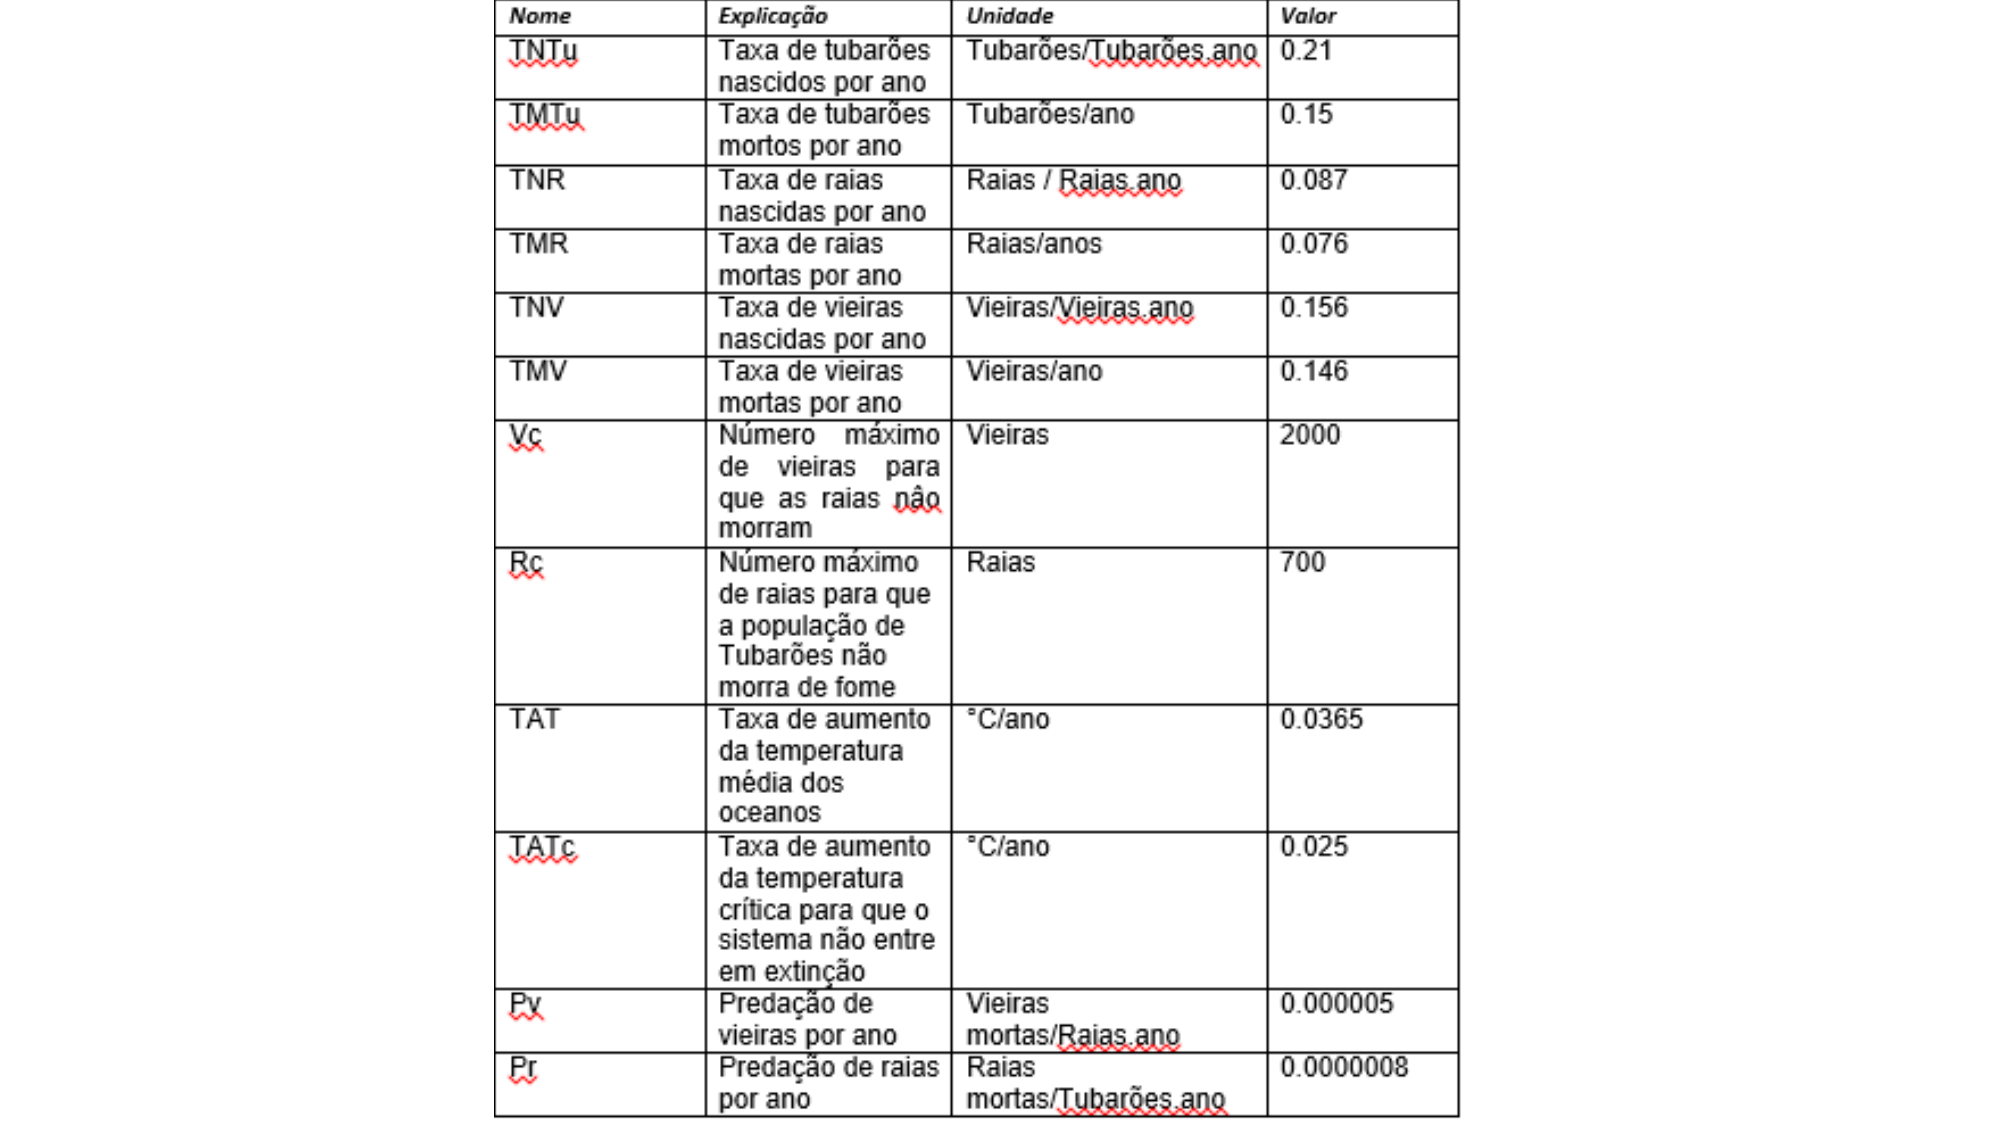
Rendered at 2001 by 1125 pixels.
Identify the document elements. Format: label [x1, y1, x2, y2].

list [494, 0, 1465, 1125]
